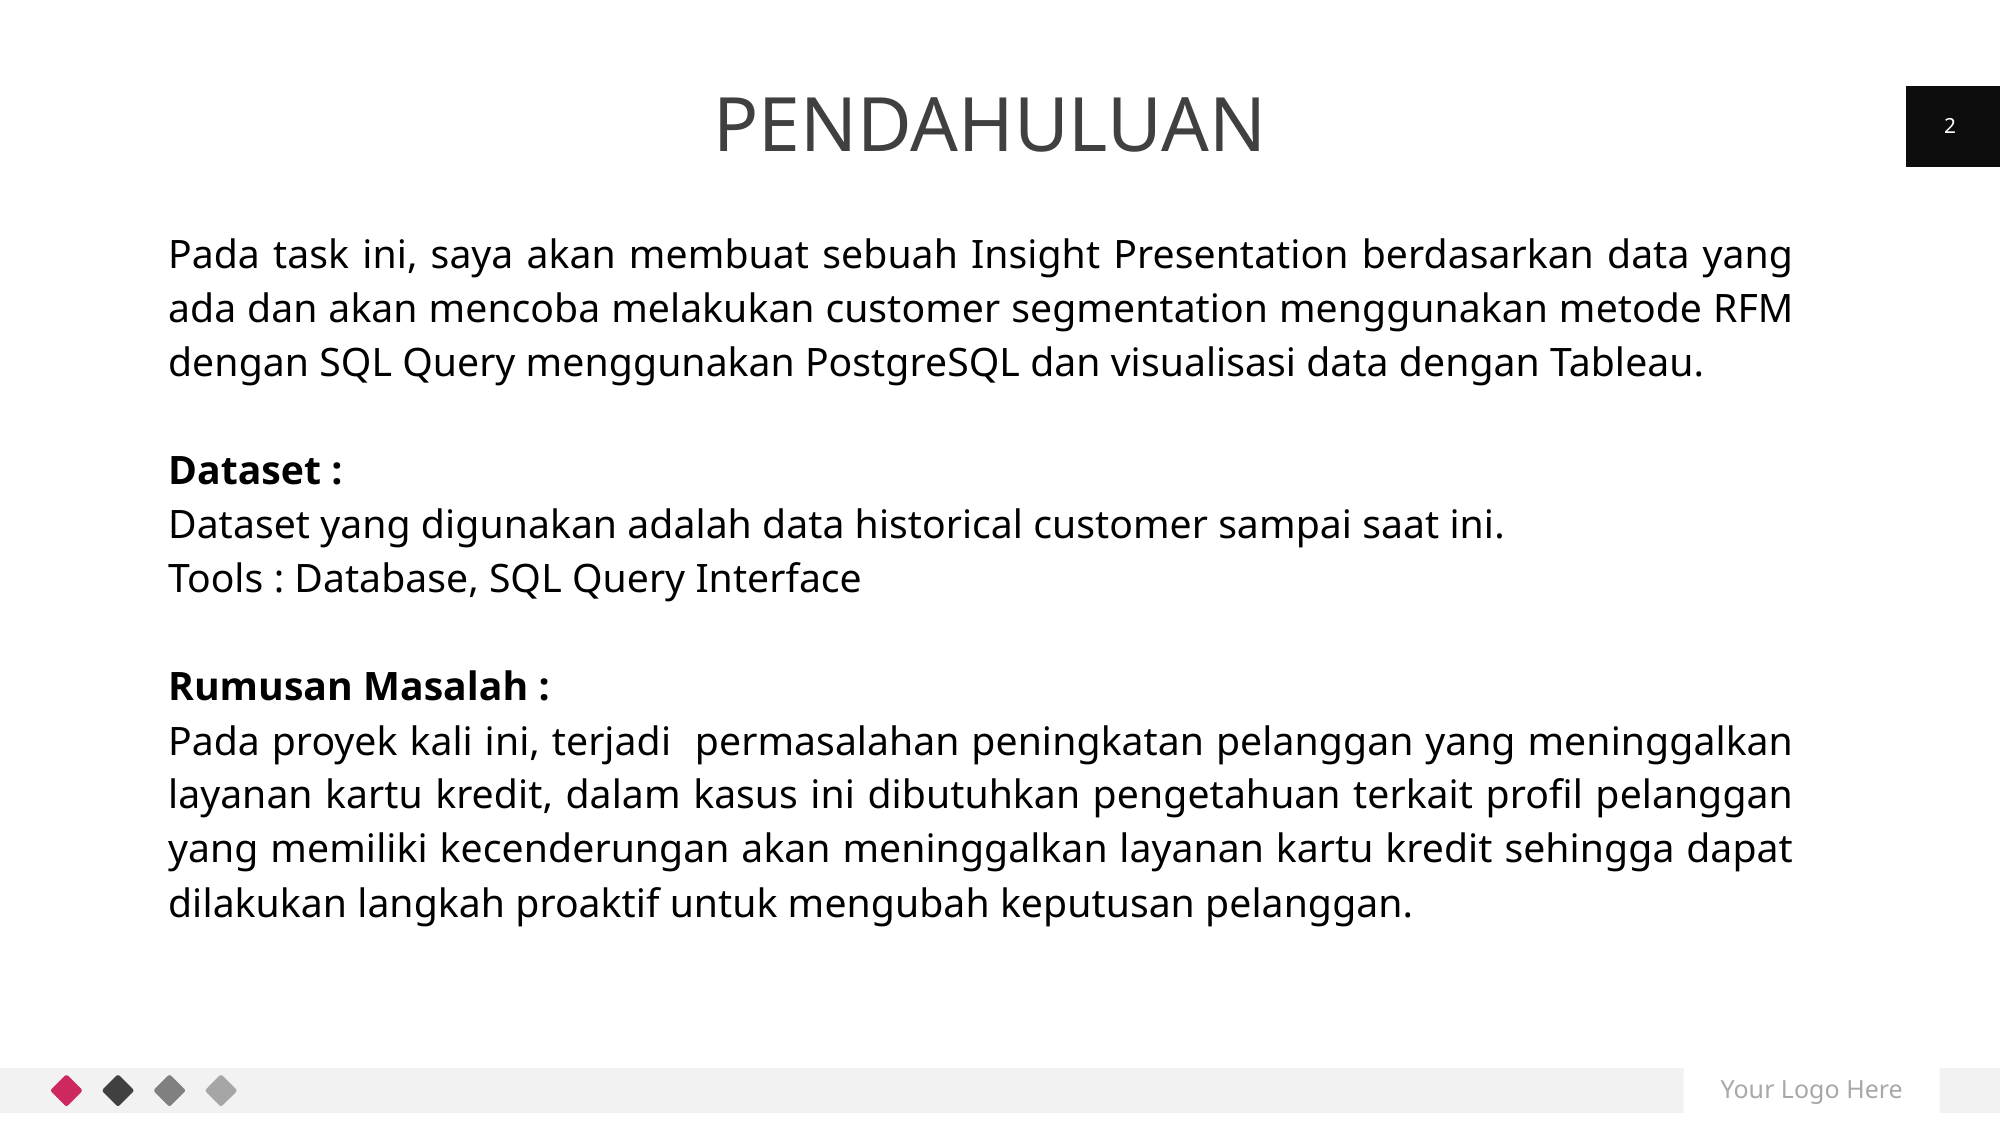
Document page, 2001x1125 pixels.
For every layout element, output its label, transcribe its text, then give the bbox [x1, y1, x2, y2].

text_box Pada task ini, saya akan membuat sebuah Insight Presentation berdasarkan data yang ada dan akan mencoba melakukan customer segmentation menggunakan metode RFM dengan SQL Query menggunakan PostgreSQL dan visualisasi data dengan Tableau. Dataset : Dataset yang digunakan adalah data historical customer sampai saat ini. Tools : Database, SQL Query Interface Rumusan Masalah : Pada proyek kali ini, terjadi permasalahan peningkatan pelanggan yang meninggalkan layanan kartu kredit, dalam kasus ini dibutuhkan pengetahuan terkait profil pelanggan yang memiliki kecenderungan akan meninggalkan layanan kartu kredit sehingga dapat dilakukan langkah proaktif untuk mengubah keputusan pelanggan. [137, 214, 1811, 1039]
title Pendahuluan [137, 86, 1863, 169]
slide_number 2 [1915, 96, 1985, 157]
footer Your Logo Here [1683, 1067, 1940, 1114]
